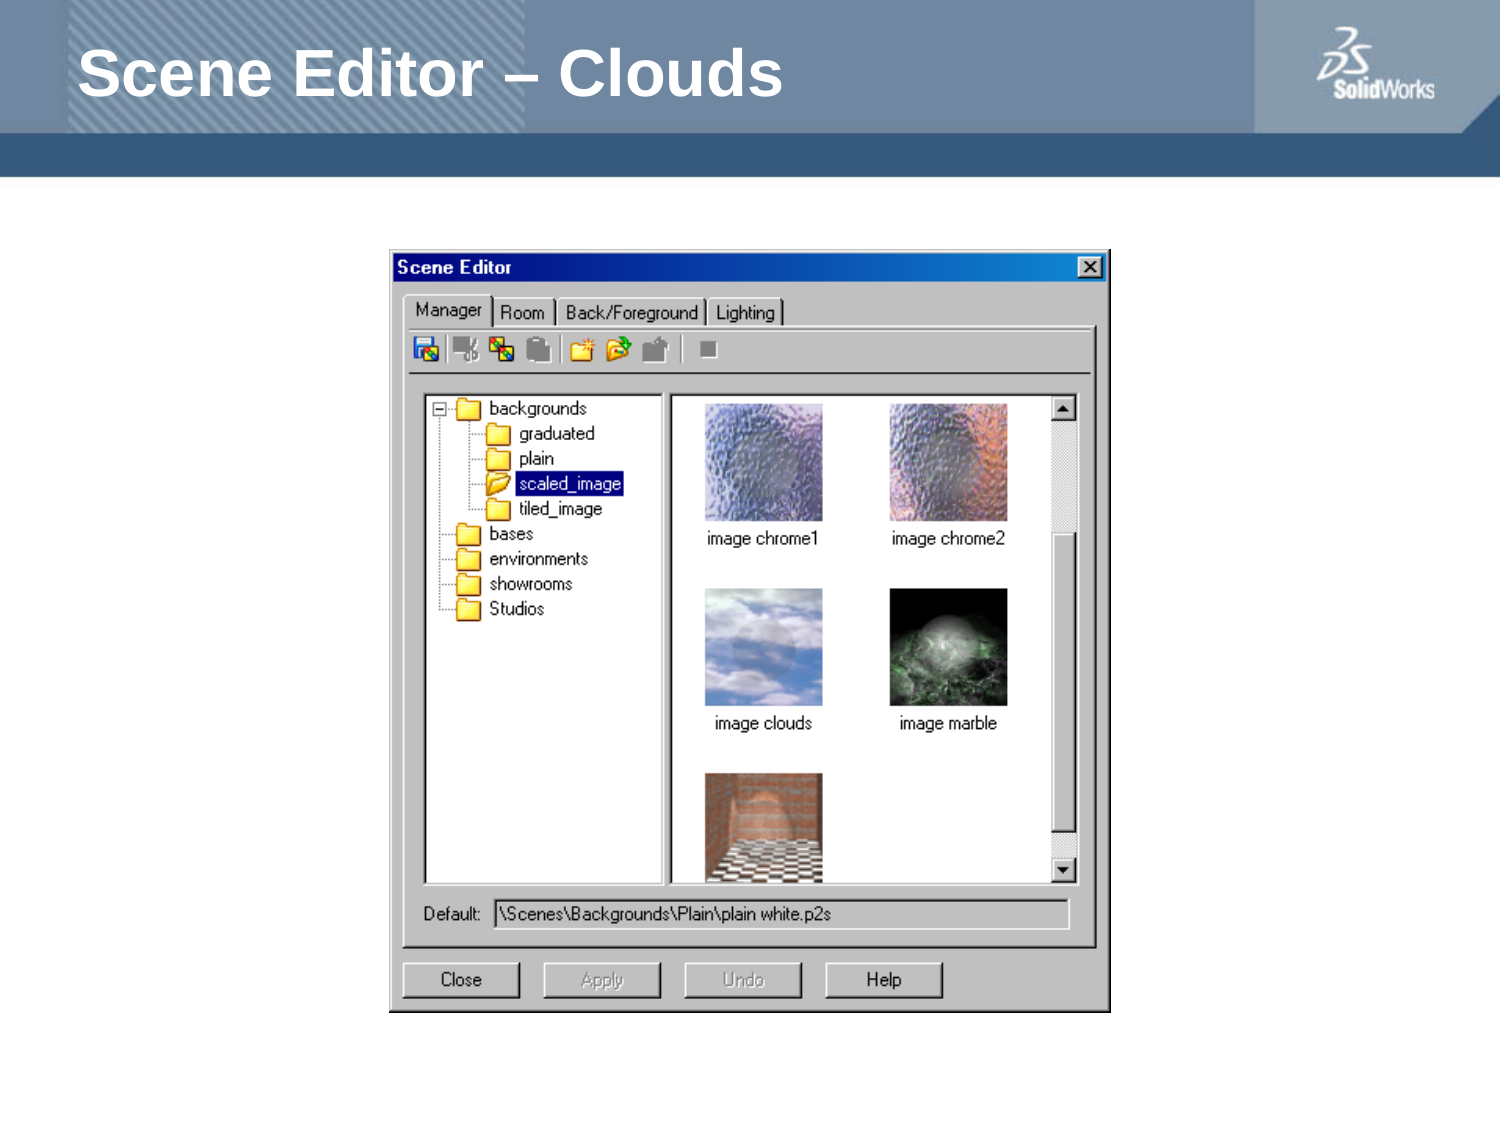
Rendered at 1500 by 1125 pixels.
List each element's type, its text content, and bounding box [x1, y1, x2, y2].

title Scene Editor – Clouds [62, 7, 1238, 146]
picture [0, 0, 1500, 1125]
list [389, 249, 1111, 1013]
